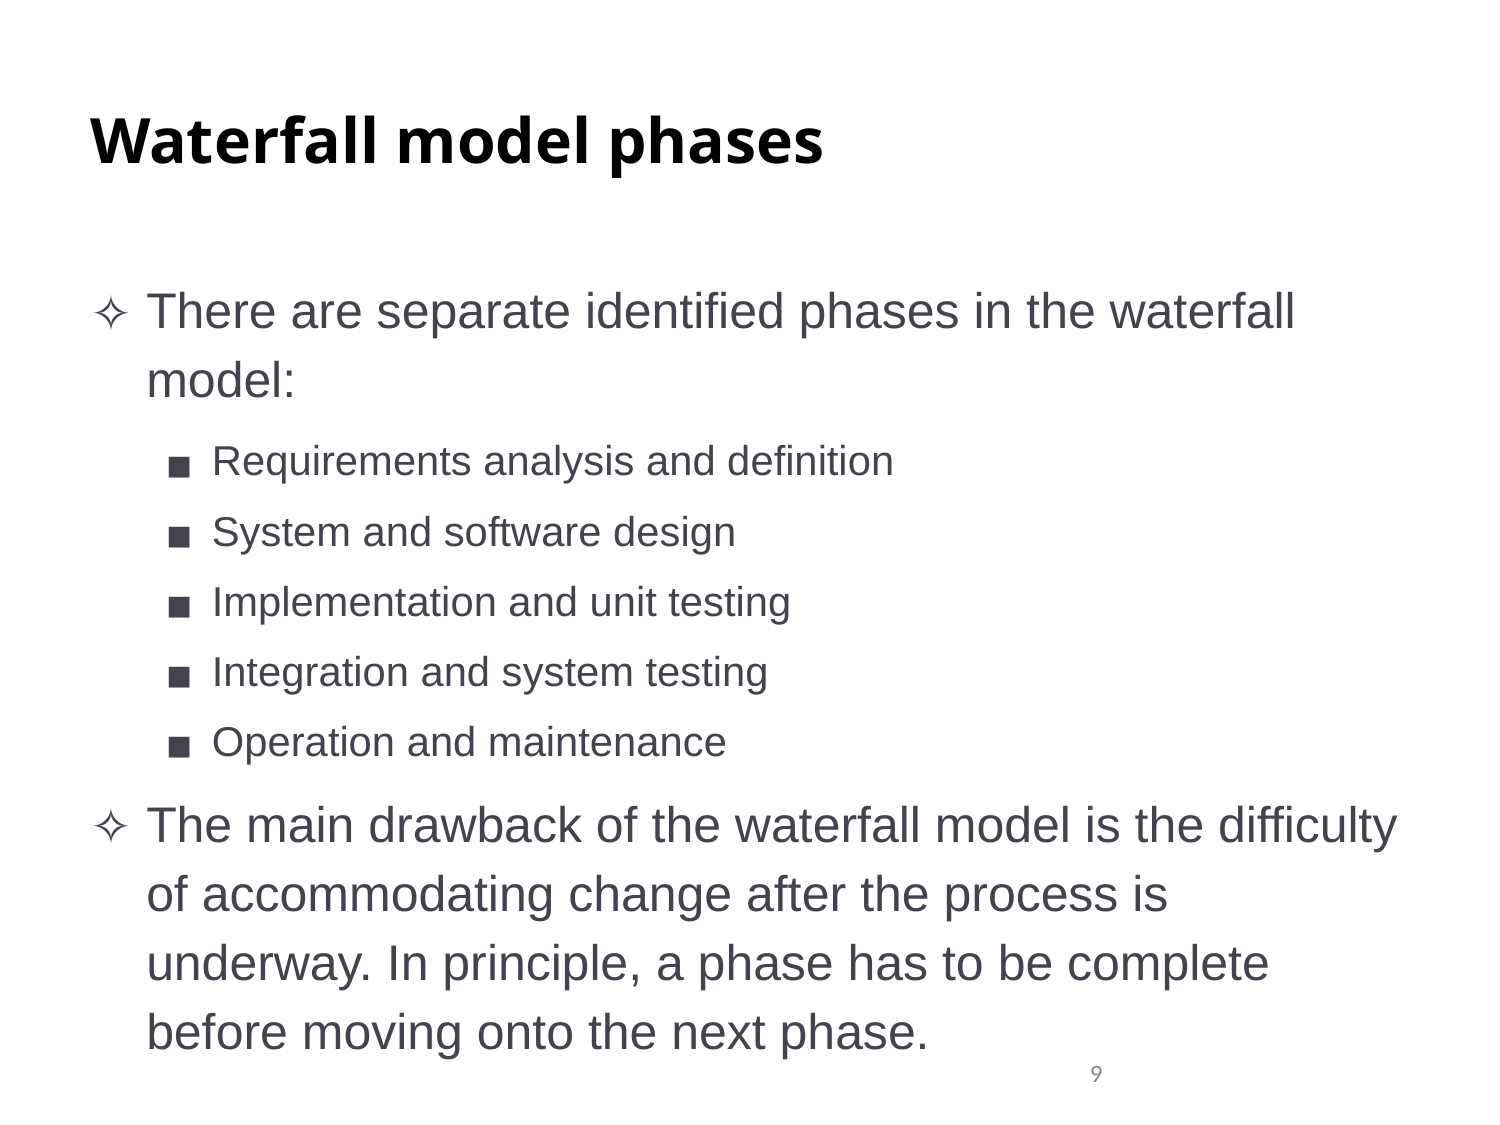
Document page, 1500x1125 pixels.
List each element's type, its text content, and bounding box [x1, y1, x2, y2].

list There are separate identified phases in the waterfall model: Requirements analysis and definition System and software design Implementation and unit testing Integration and system testing Operation and maintenance The main drawback of the waterfall model is the difficulty of accommodating change after the process is underway. In principle, a phase has to be complete before moving onto the next phase. [75, 262, 1425, 1005]
title Waterfall model phases [75, 45, 1272, 233]
slide_number ‹#› [1074, 1042, 1425, 1103]
